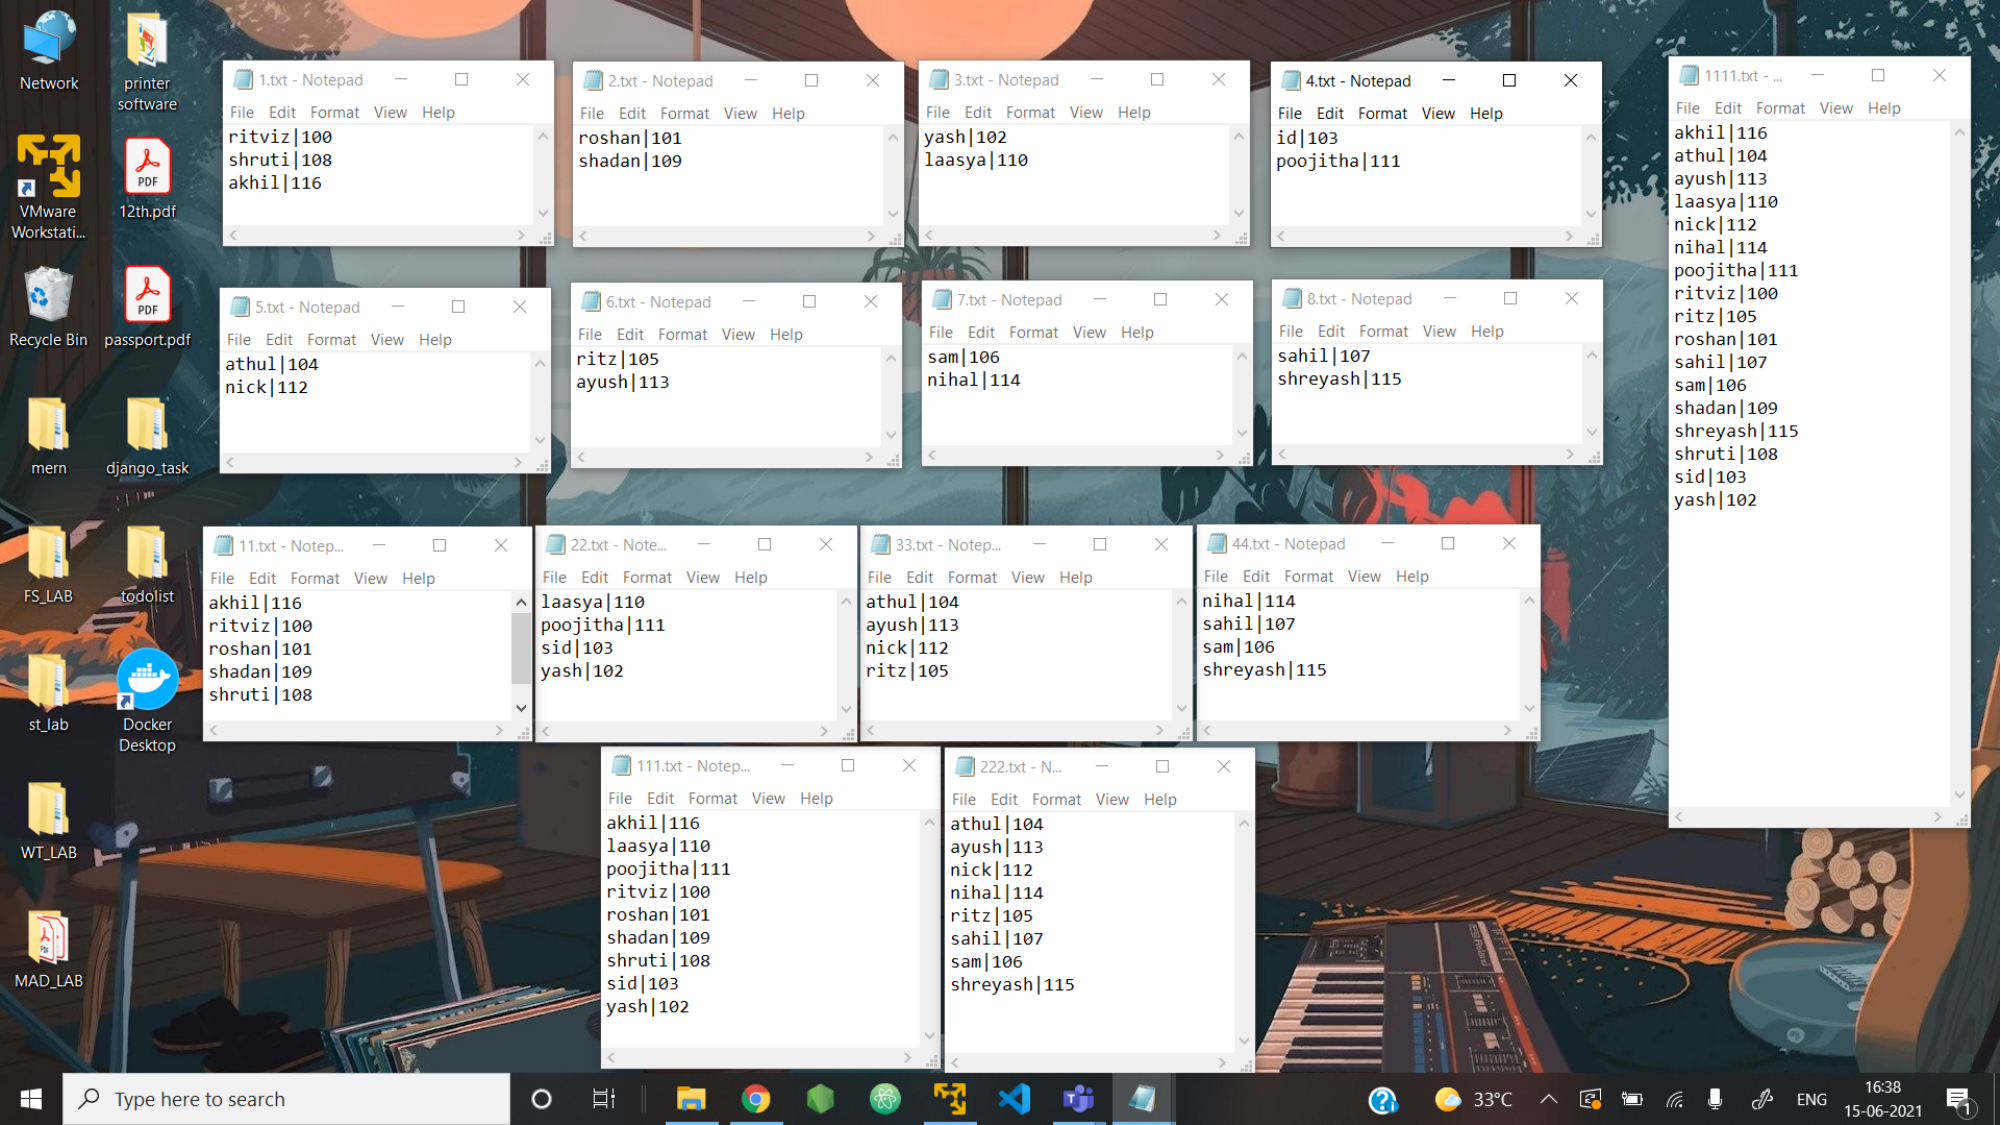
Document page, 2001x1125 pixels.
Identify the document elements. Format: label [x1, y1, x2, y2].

list [0, 0, 2000, 1125]
